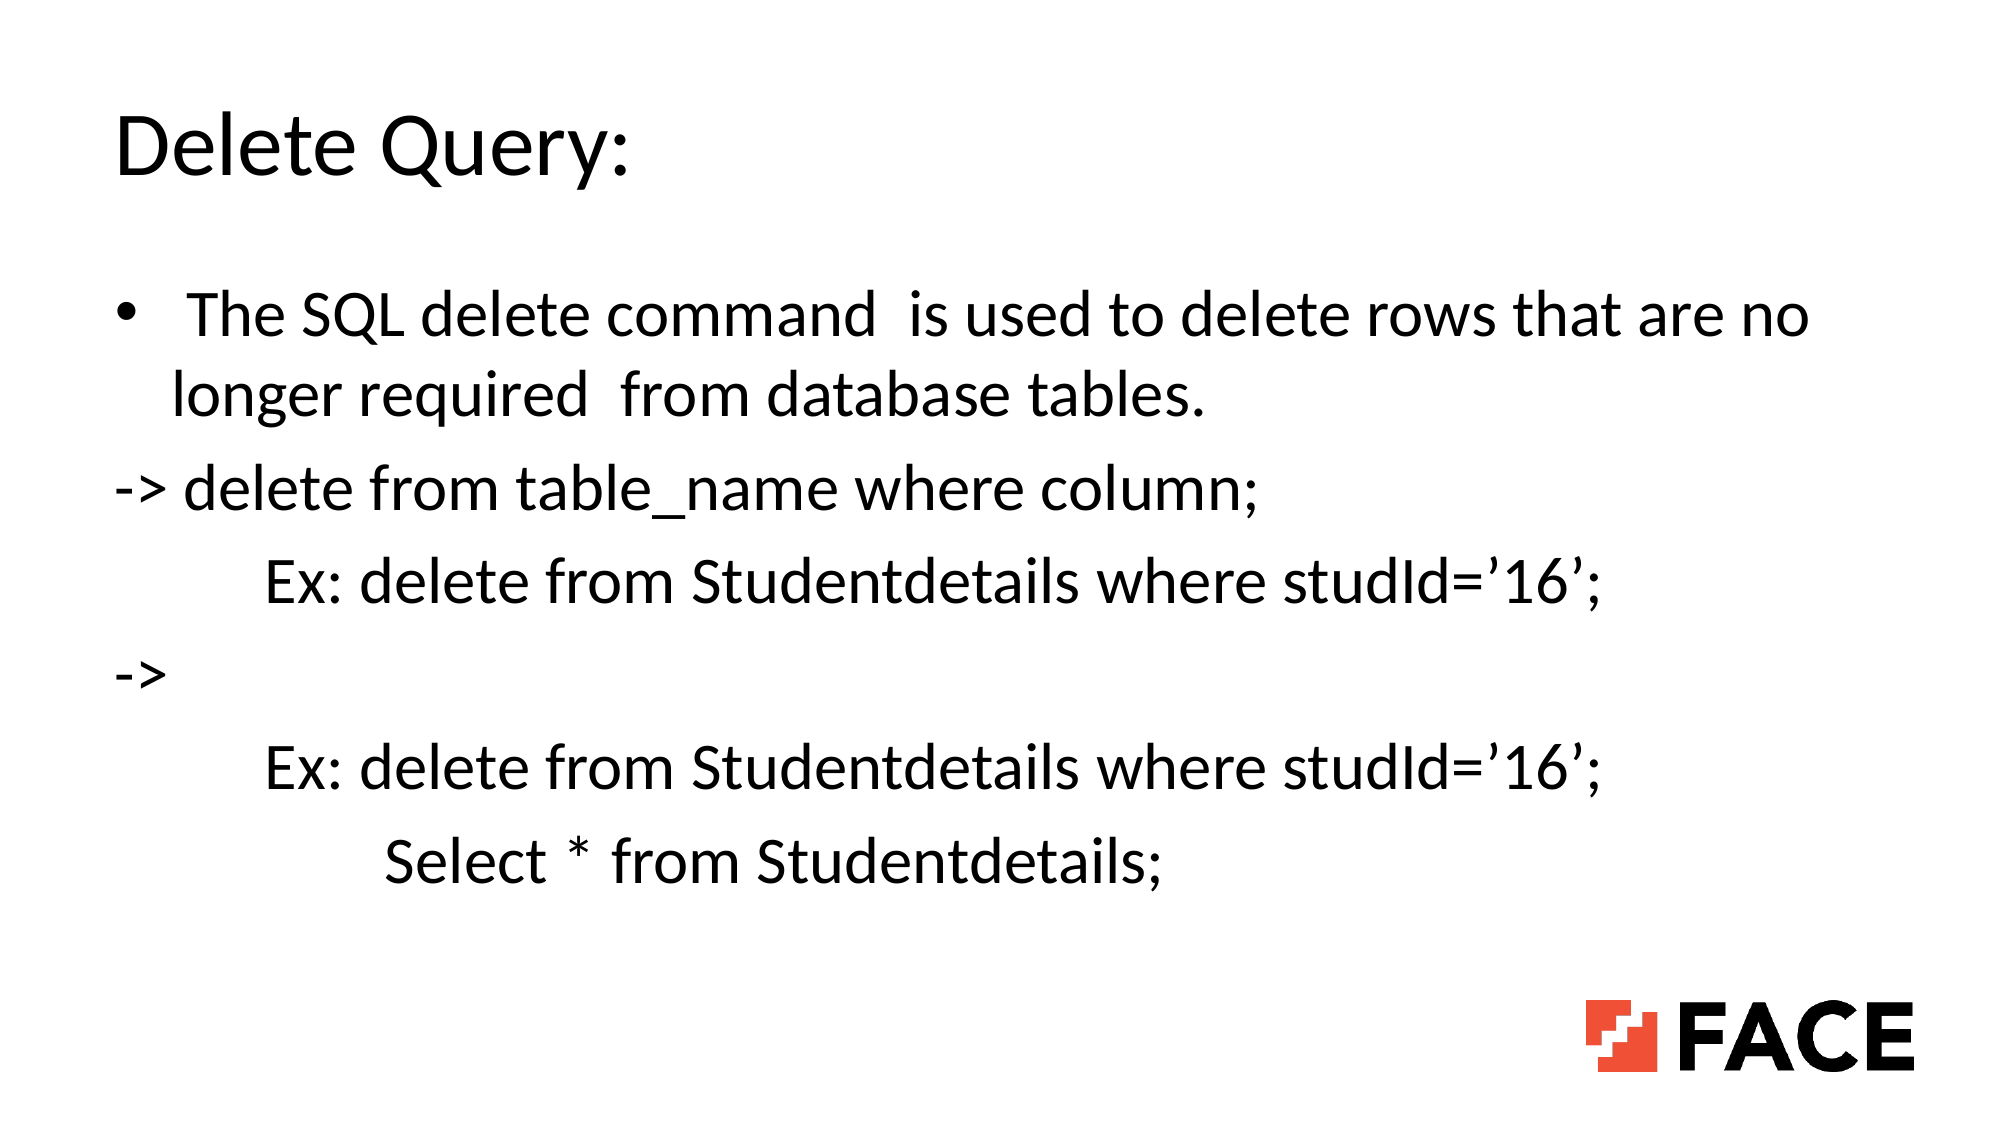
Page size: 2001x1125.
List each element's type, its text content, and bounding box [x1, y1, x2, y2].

list The SQL delete command is used to delete rows that are no longer required from database tables. -> delete from table_name where column; Ex: delete from Studentdetails where studId=’16’; -> Ex: delete from Studentdetails where studId=’16’; Select * from Studentdetails; [99, 262, 1900, 1005]
picture [1586, 1000, 1915, 1072]
title Delete Query: [99, 45, 1900, 233]
